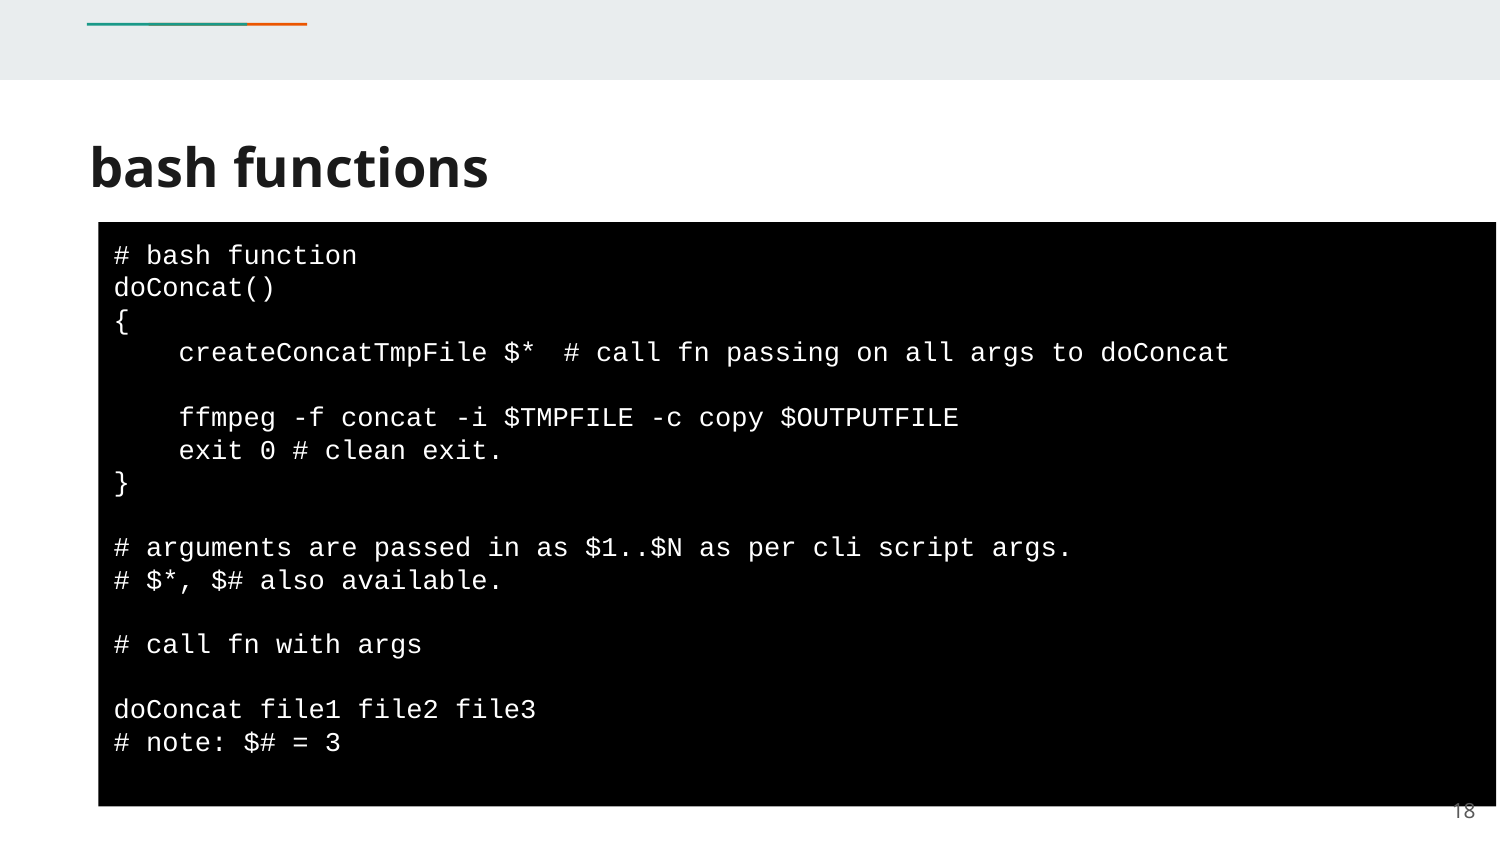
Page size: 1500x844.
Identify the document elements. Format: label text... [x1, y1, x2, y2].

slide_number ‹#› [1400, 779, 1491, 844]
title bash functions [74, 118, 1336, 287]
list # bash function doConcat() { createConcatTmpFile $* # call fn passing on all args to doConcat ffmpeg -f concat -i $TMPFILE -c copy $OUTPUTFILE exit 0 # clean exit. } # arguments are passed in as $1..$N as per cli script args. # $*, $# also available. # call fn with args doConcat file1 file2 file3 # note: $# = 3 [98, 222, 1497, 807]
